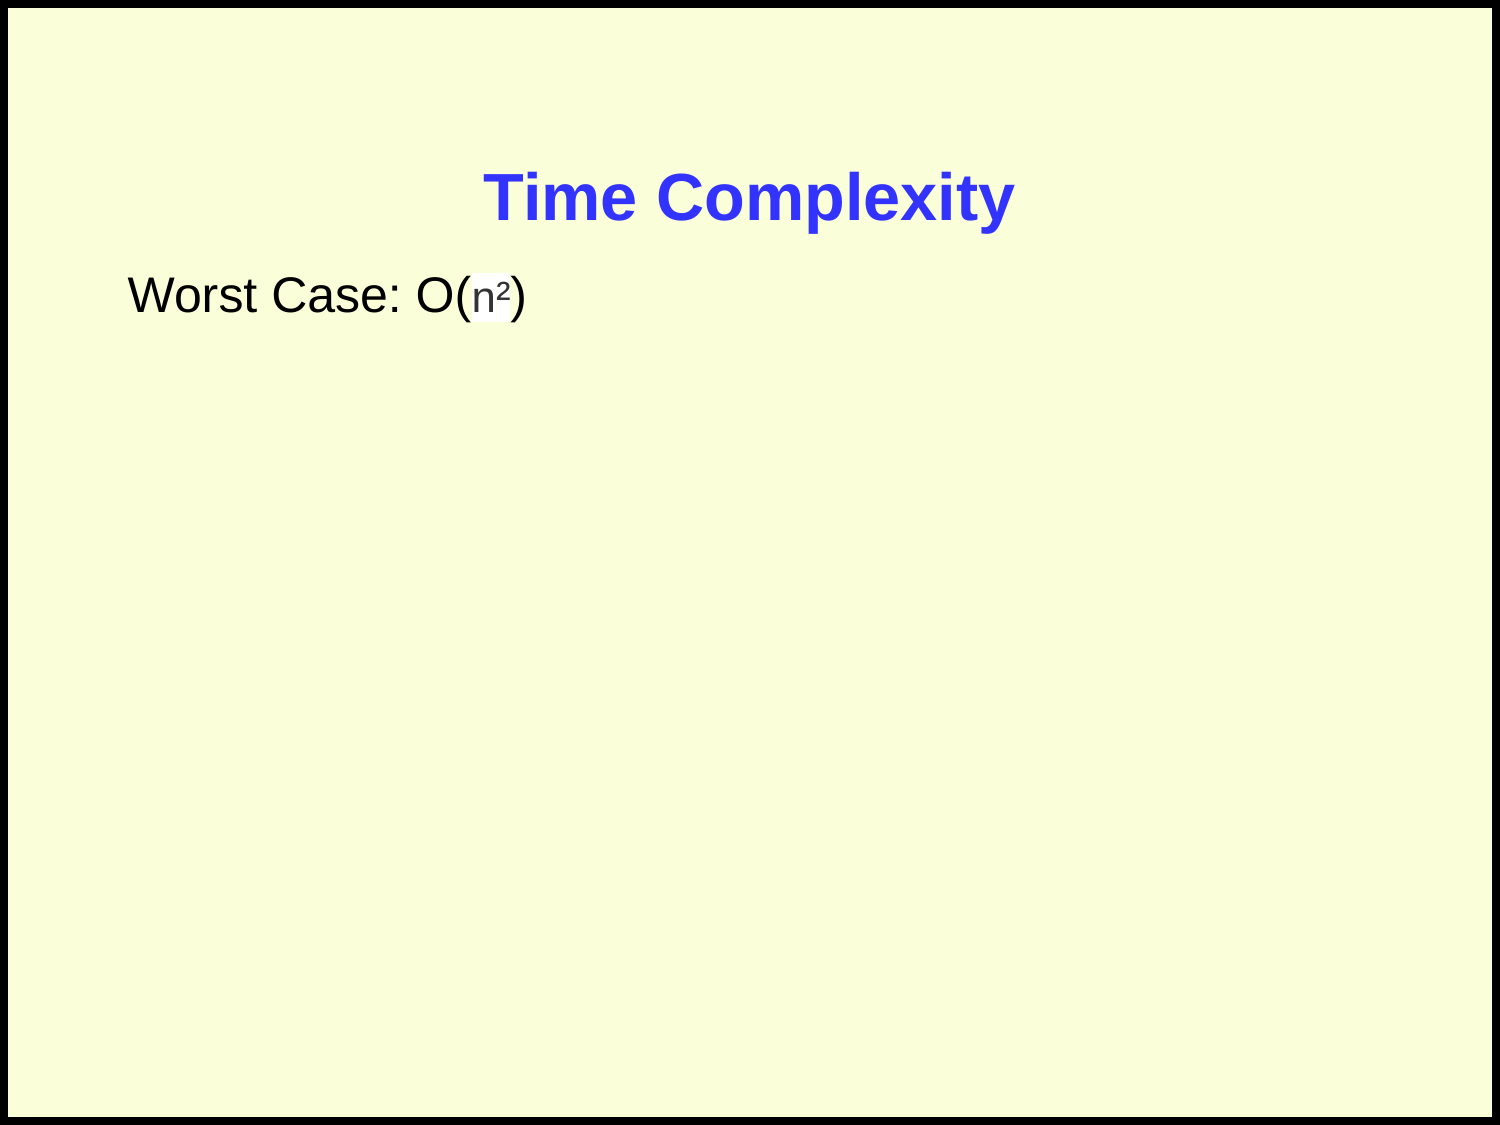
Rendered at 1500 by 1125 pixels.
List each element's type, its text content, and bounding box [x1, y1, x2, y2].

list Worst Case: O(n²) [112, 254, 1388, 382]
title Time Complexity [112, 99, 1388, 254]
